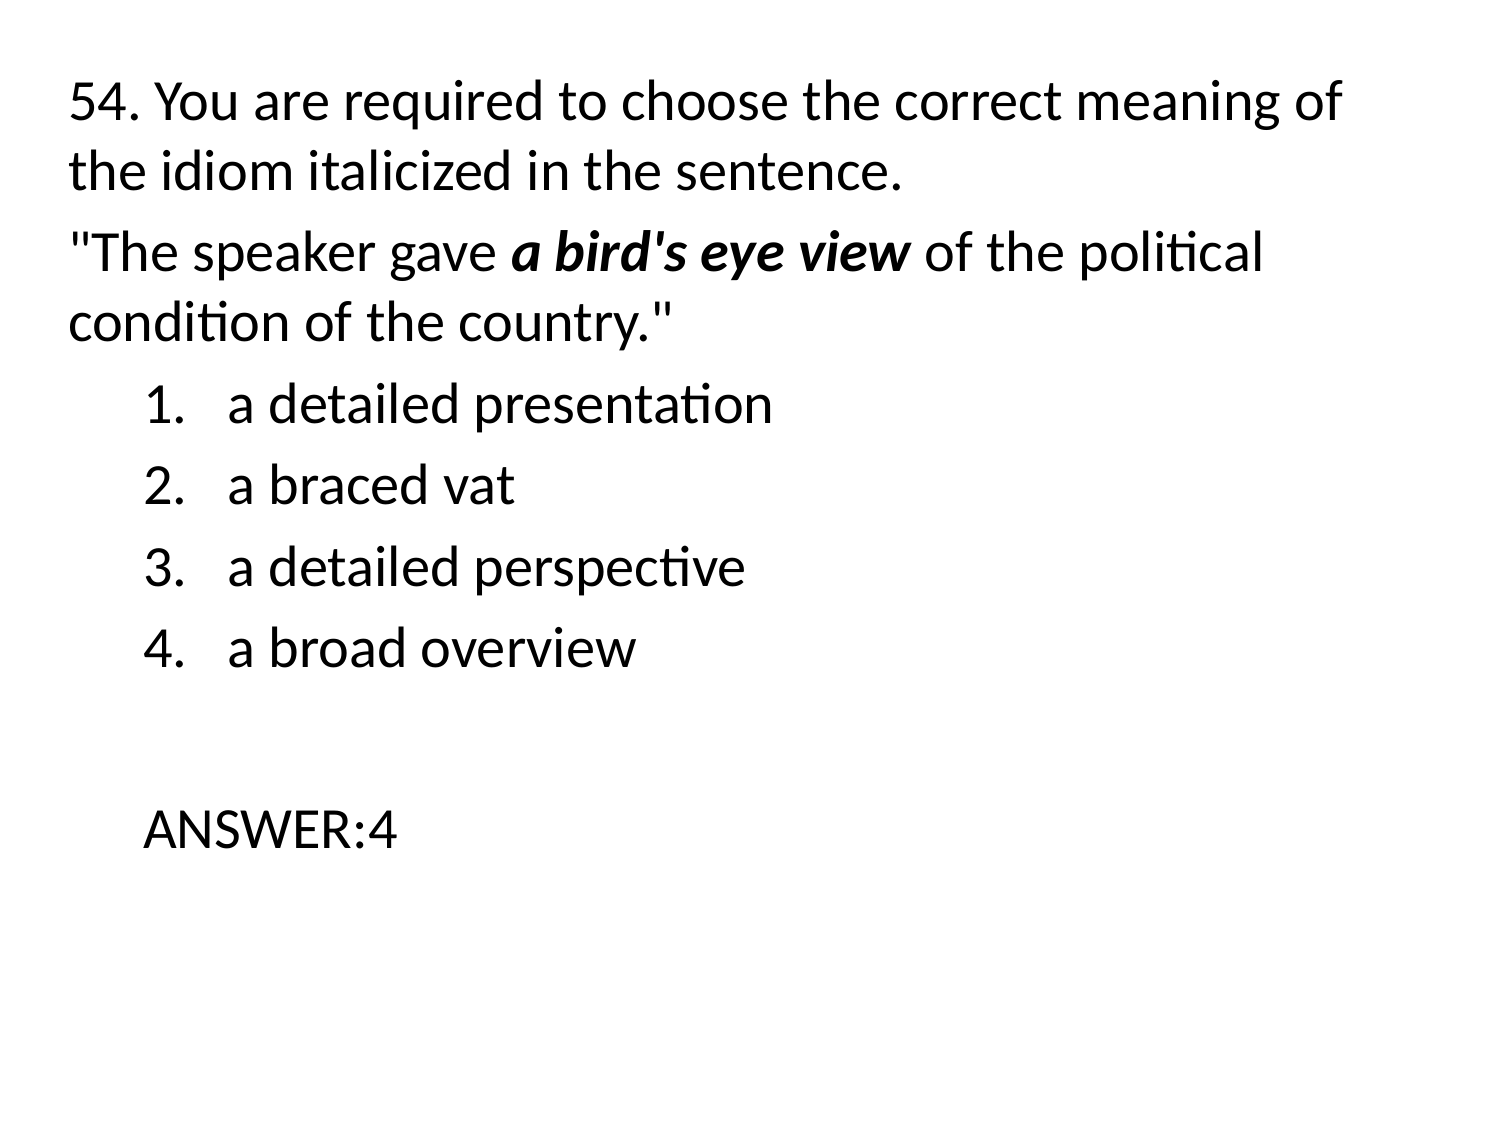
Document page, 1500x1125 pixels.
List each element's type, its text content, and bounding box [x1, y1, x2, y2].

list 54. You are required to choose the correct meaning of the idiom italicized in the sentence. "The speaker gave a bird's eye view of the political condition of the country." a detailed presentation a braced vat a detailed perspective a broad overview ANSWER:4 [53, 54, 1425, 1005]
